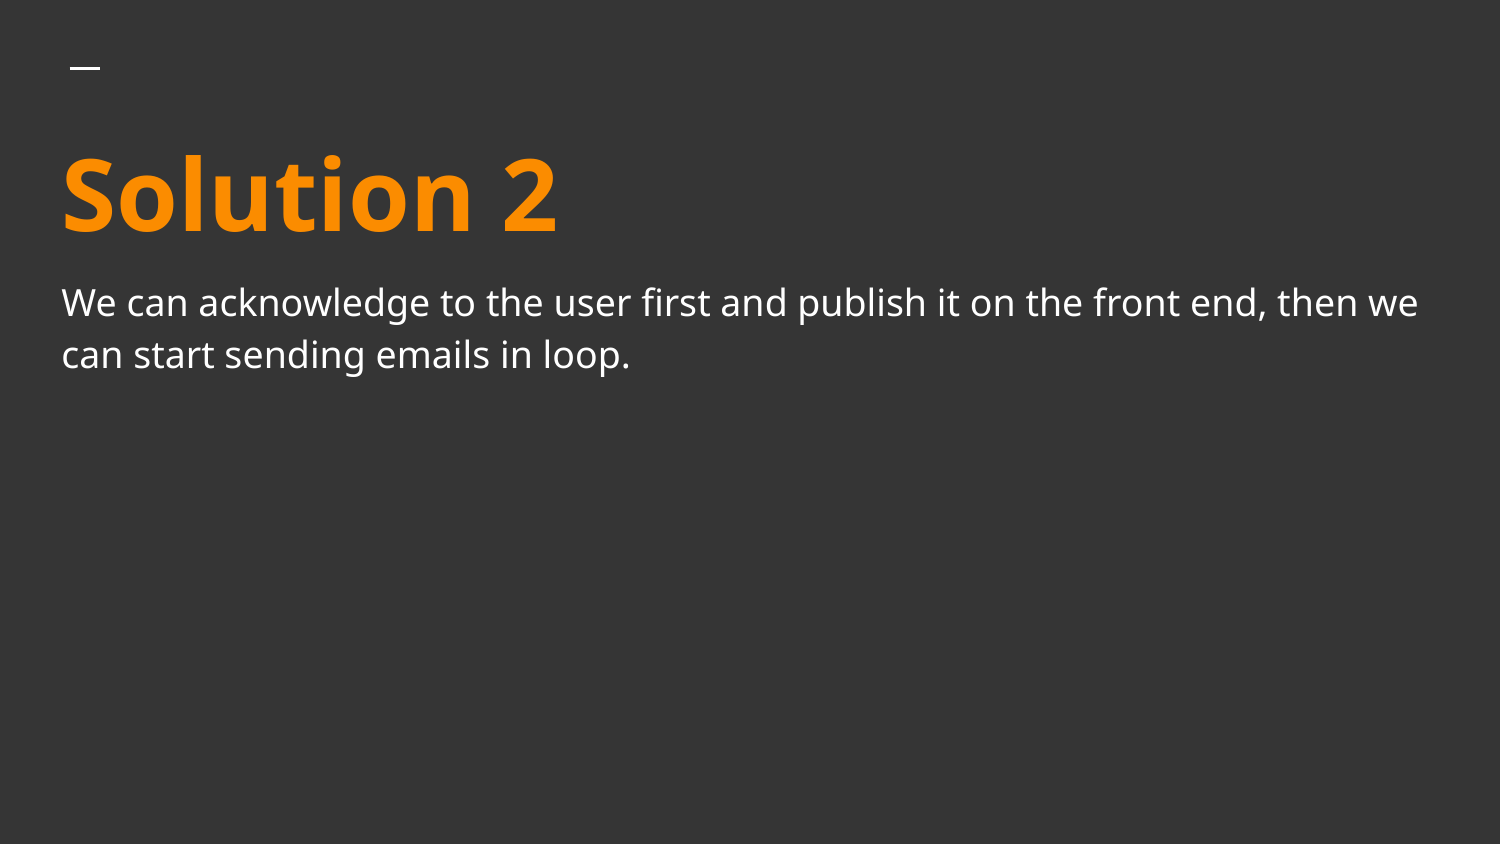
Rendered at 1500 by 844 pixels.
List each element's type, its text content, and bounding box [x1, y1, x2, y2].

title Solution 2 We can acknowledge to the user first and publish it on the front end, then we can start sending emails in loop. [46, 116, 1461, 746]
